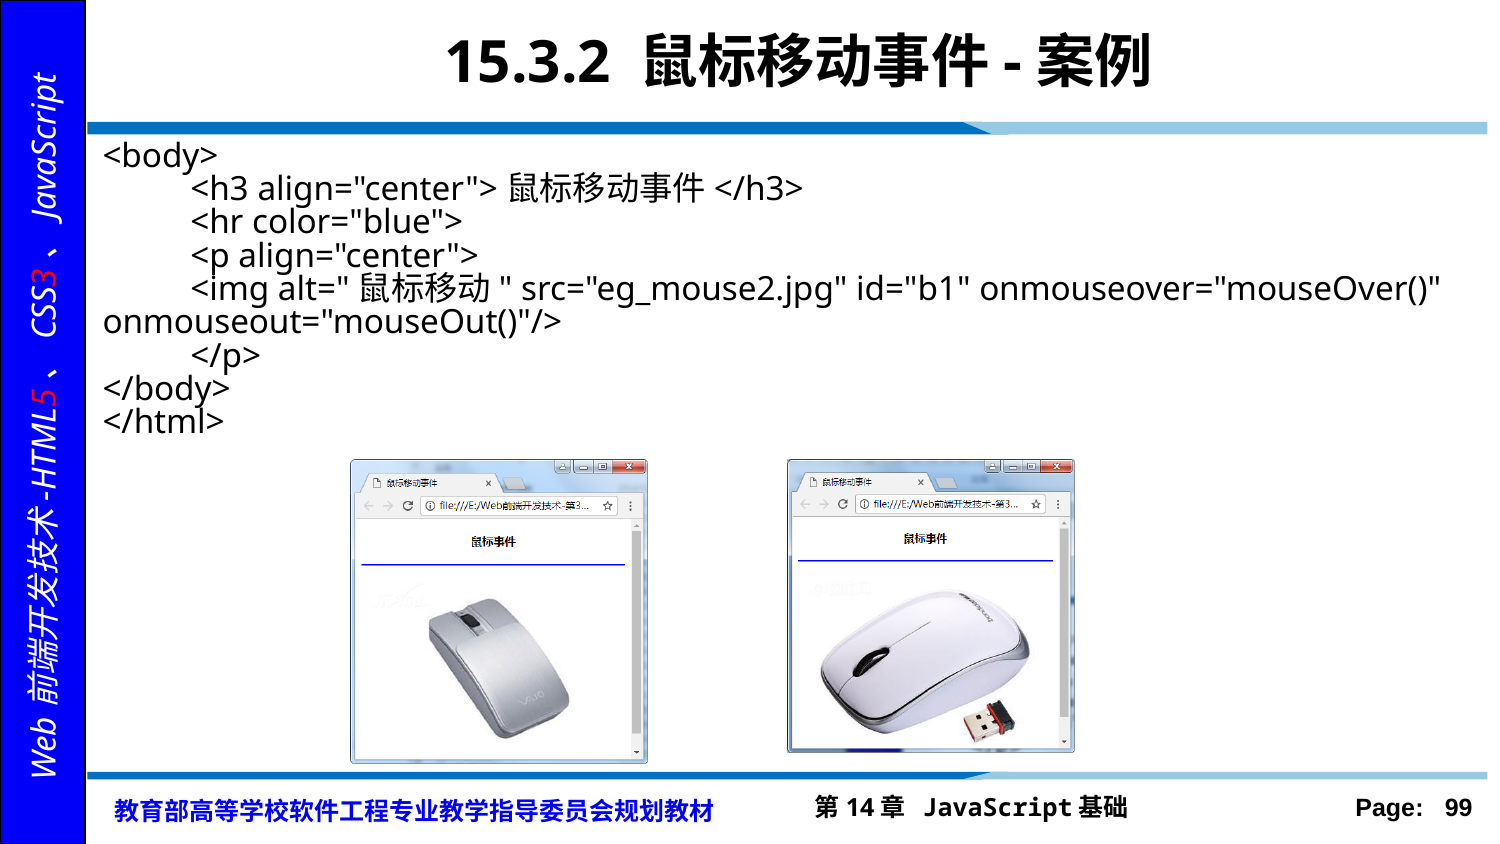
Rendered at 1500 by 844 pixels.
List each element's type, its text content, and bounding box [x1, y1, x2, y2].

title 15.3.2 鼠标移动事件-案例 [161, 11, 1436, 106]
list <body> <h3 align="center">鼠标移动事件</h3> <hr color="blue"> <p align="center"> <img alt="鼠标移动" src="eg_mouse2.jpg" id="b1" onmouseover="mouseOver()" onmouseout="mouseOut()"/> </p> </body> </html> [86, 132, 1489, 460]
picture [787, 459, 1076, 754]
picture [349, 459, 649, 764]
